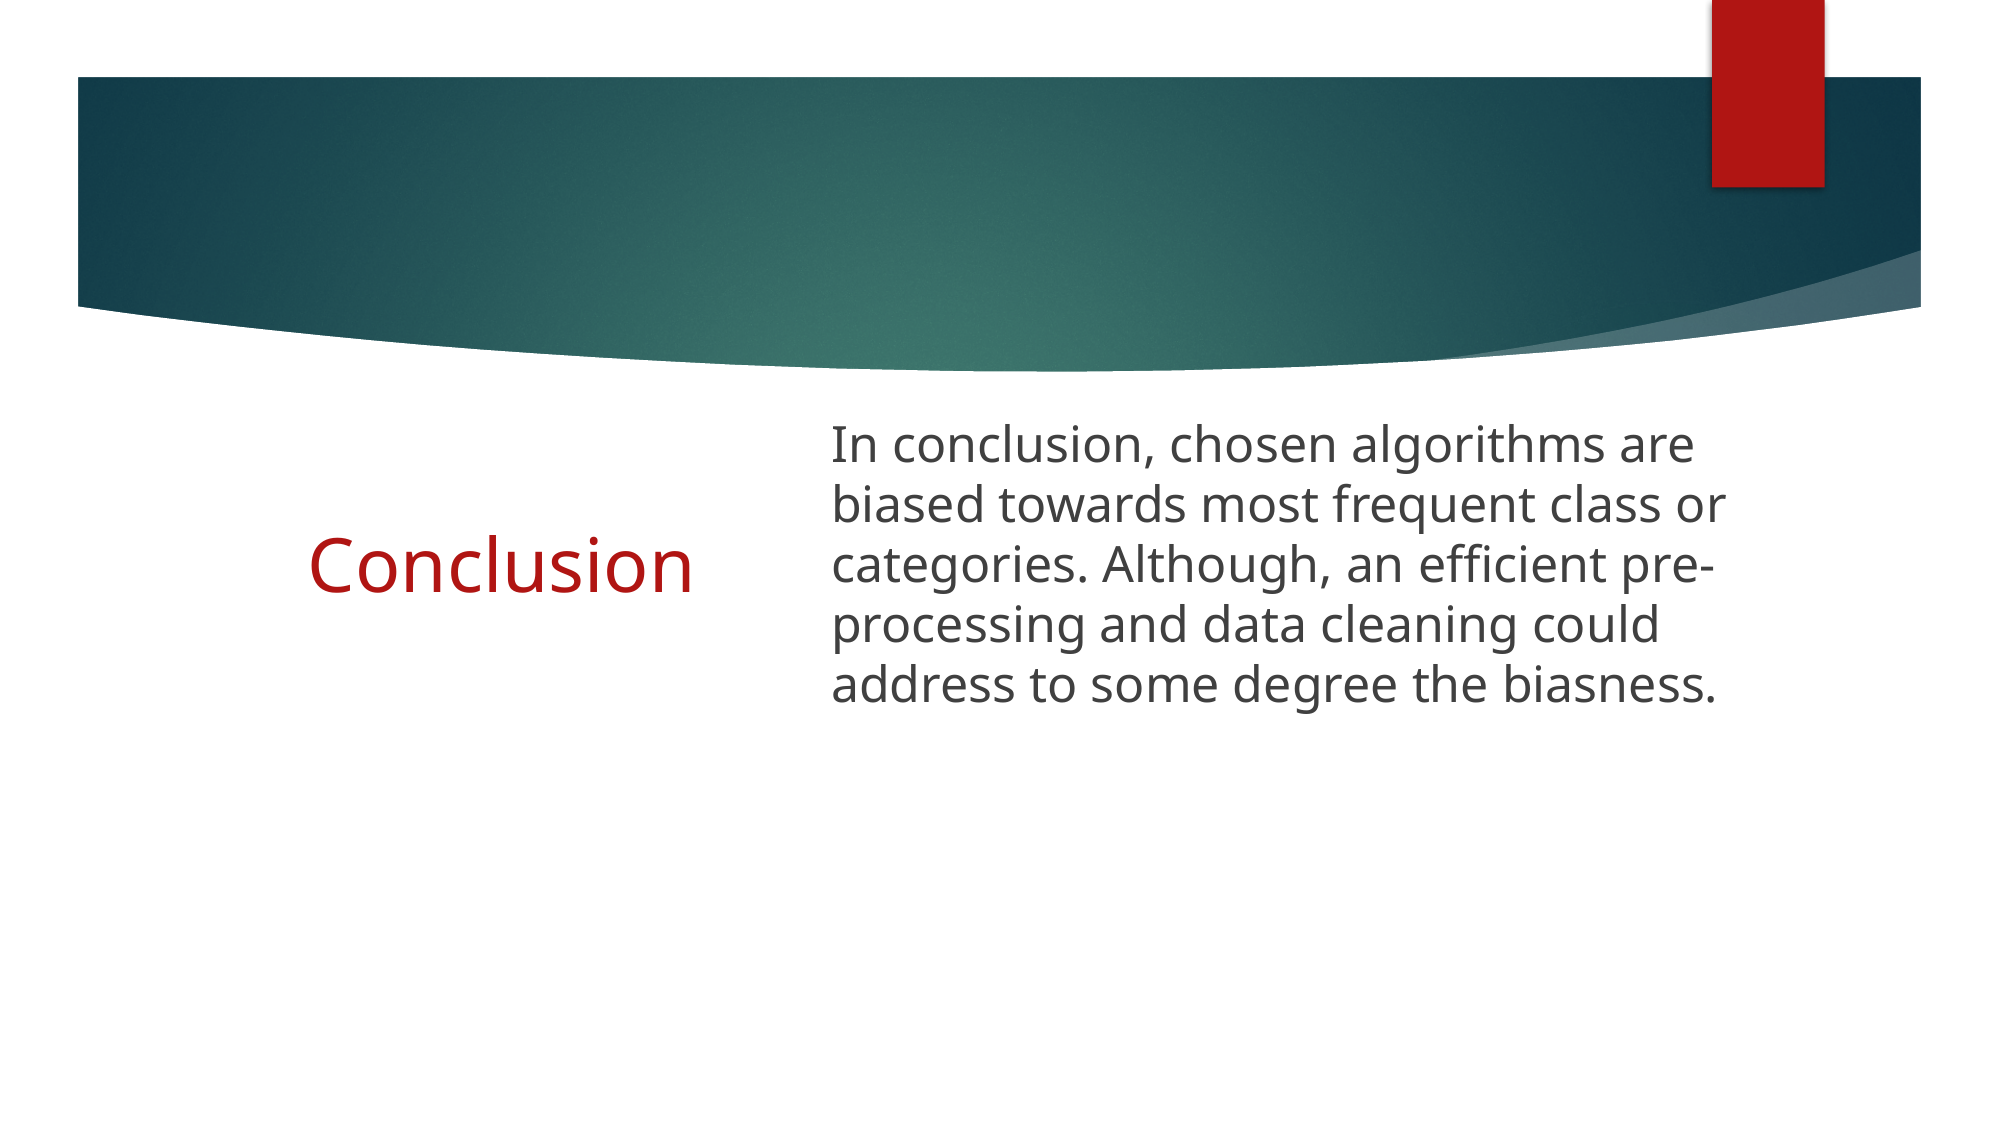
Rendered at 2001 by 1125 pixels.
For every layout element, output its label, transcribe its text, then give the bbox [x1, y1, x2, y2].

title Conclusion [137, 158, 711, 967]
list In conclusion, chosen algorithms are biased towards most frequent class or categories. Although, an efficient pre-processing and data cleaning could address to some degree the biasness. [816, 158, 1863, 967]
